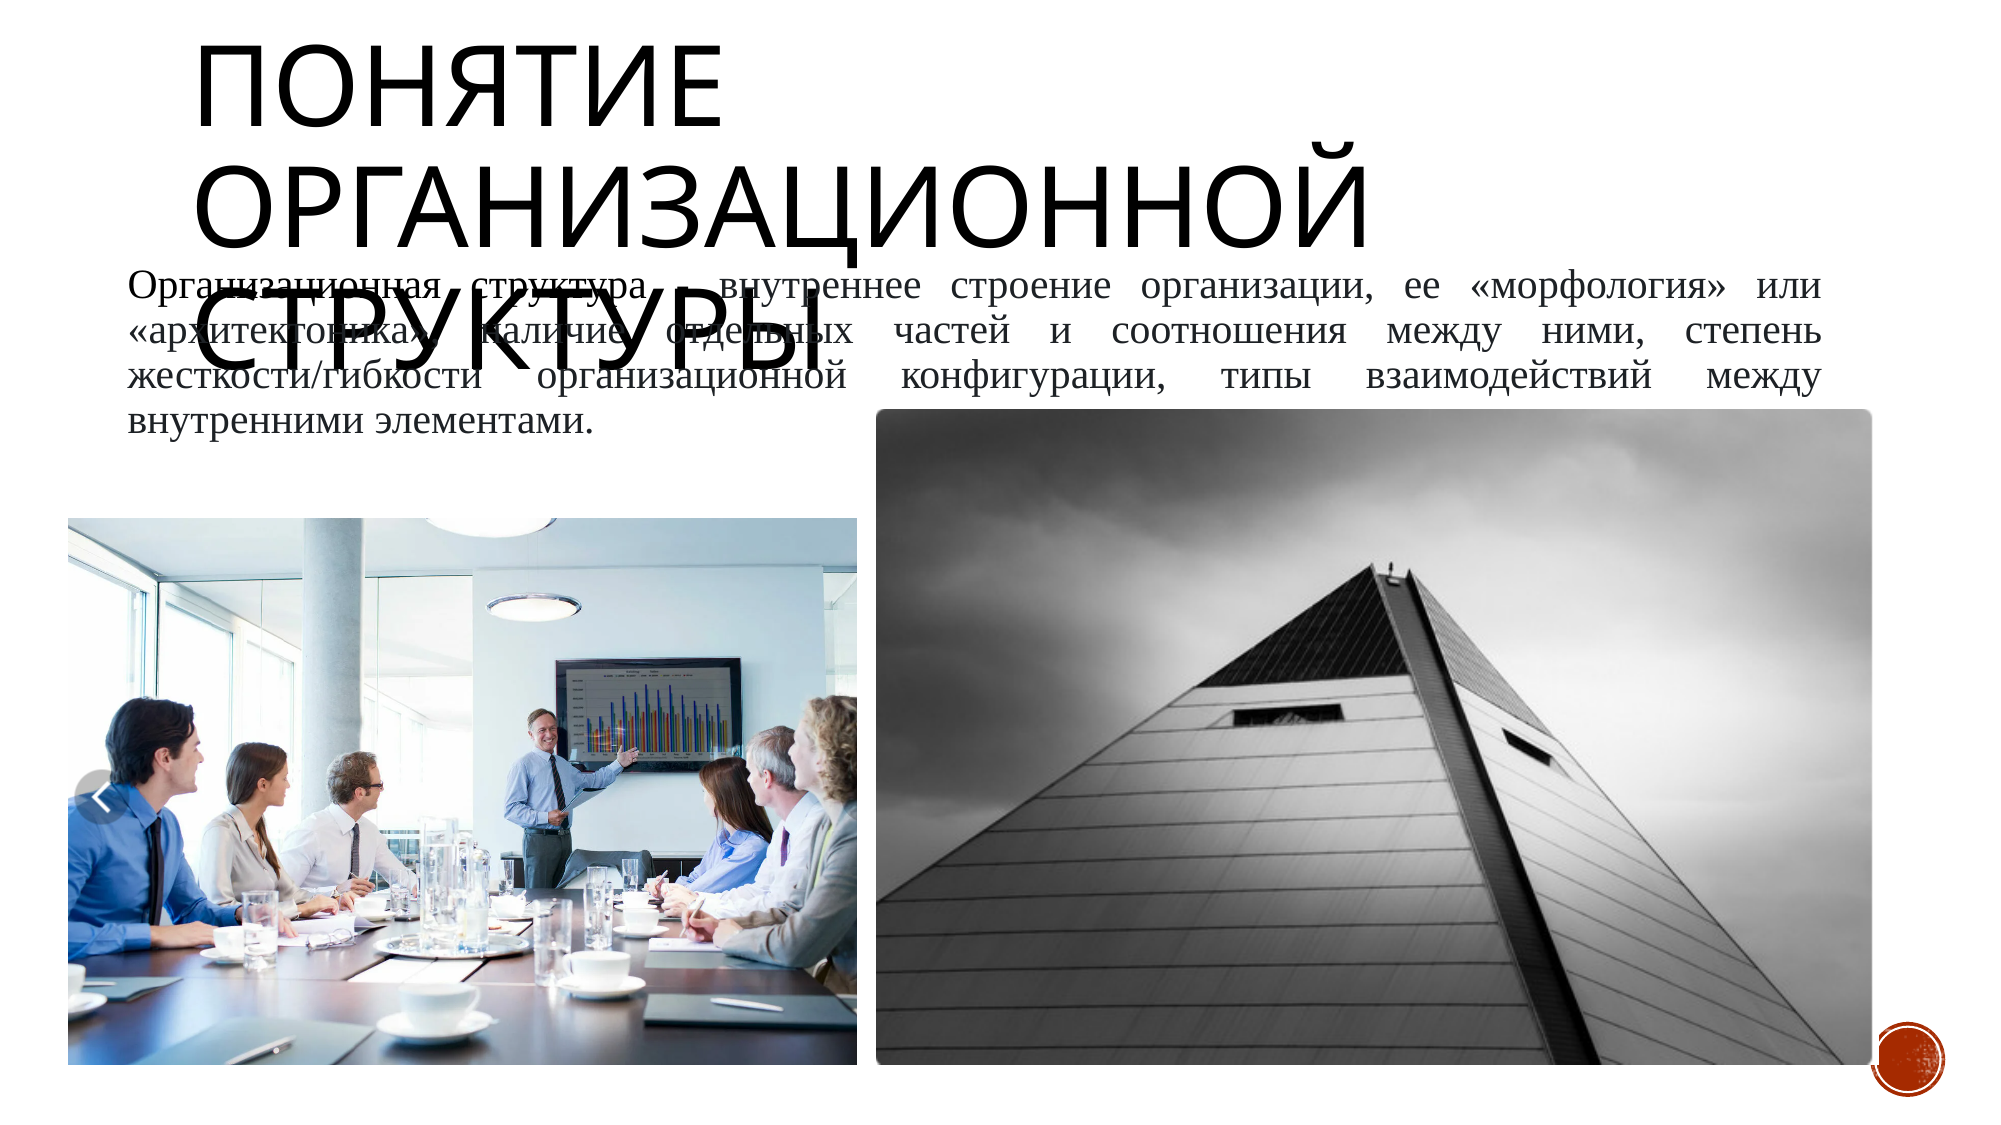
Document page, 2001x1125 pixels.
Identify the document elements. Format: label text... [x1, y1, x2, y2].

list Организационная структура - внутреннее строение организации, ее «морфология» или «архитектоника», наличие отдельных частей и соотношения между ними, степень жесткости/гибкости организационной конфигурации, типы взаимодействий между внутренними элементами. [112, 254, 1838, 969]
title Понятие организационной структуры [175, 79, 1826, 254]
picture [68, 518, 857, 1065]
picture [876, 409, 1879, 1065]
